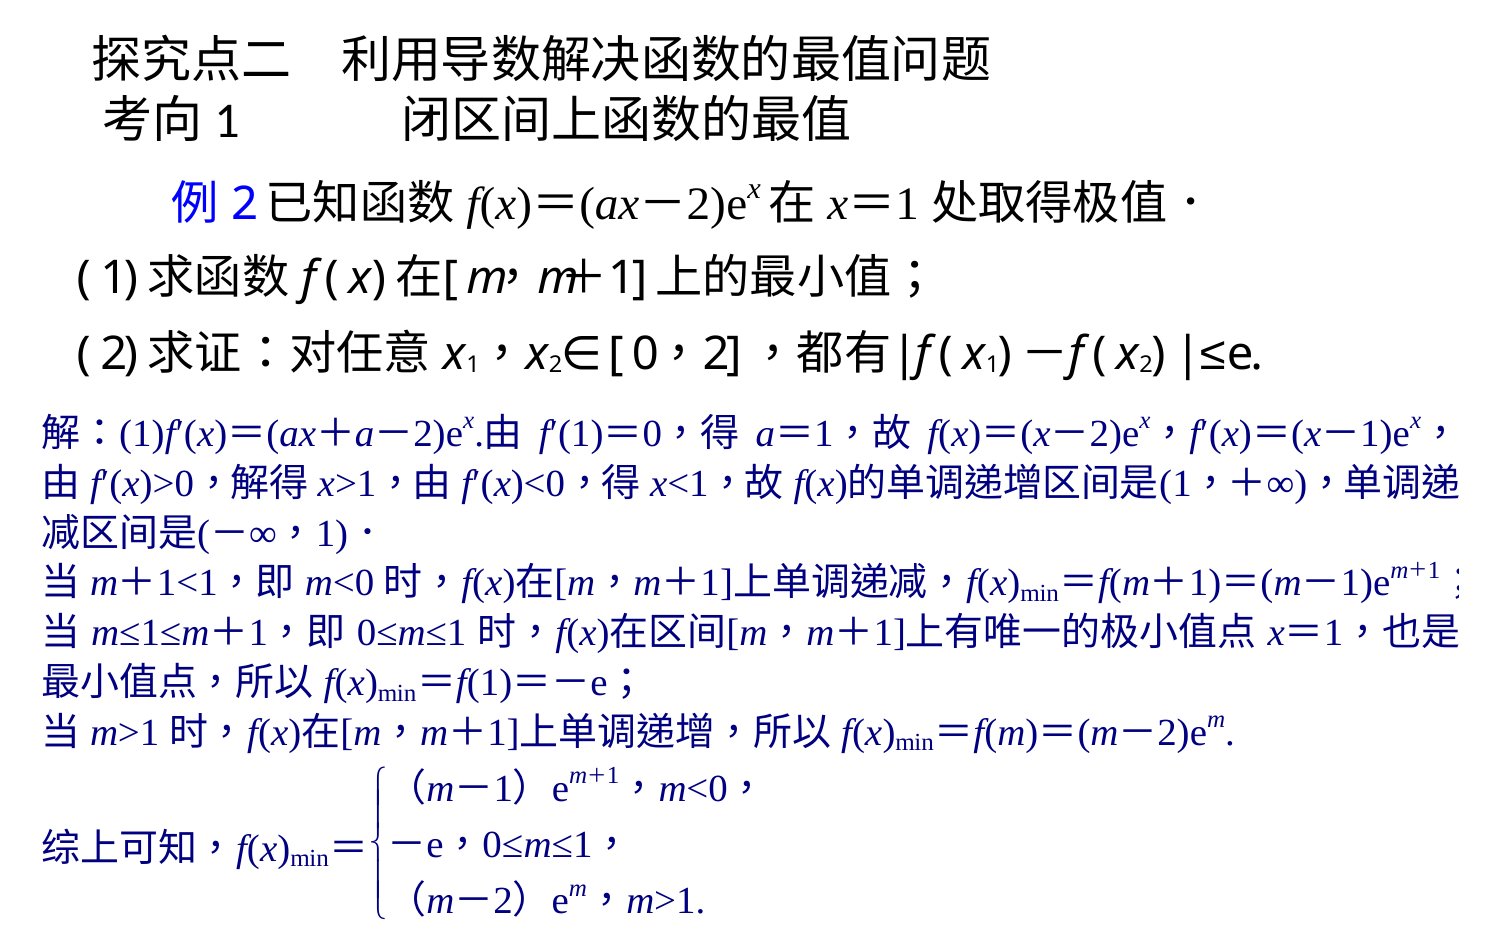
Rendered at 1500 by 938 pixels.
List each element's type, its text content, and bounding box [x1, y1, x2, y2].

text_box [41, 407, 1459, 932]
list 探究点二 利用导数解决函数的最值问题 考向1 闭区间上函数的最值 [53, 19, 1353, 184]
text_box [76, 173, 1402, 399]
